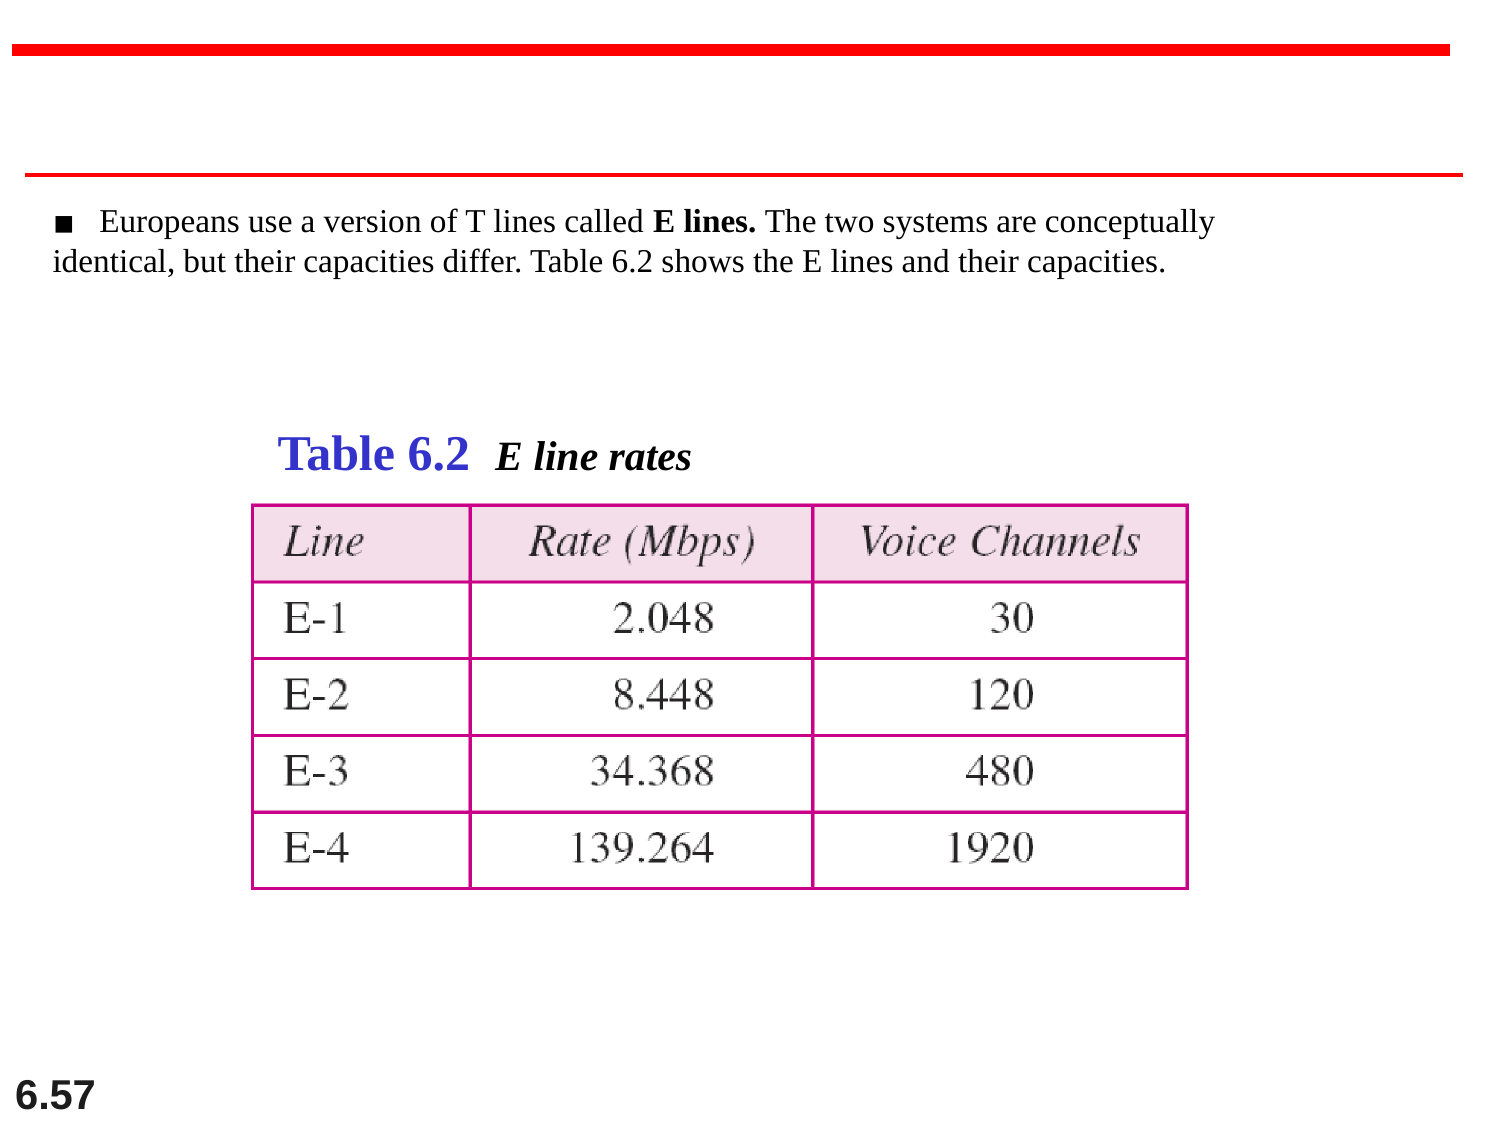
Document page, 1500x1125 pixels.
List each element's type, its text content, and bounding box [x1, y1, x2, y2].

text_box Europeans use a version of T lines called E lines. The two systems are conceptually identical, but their capacities differ. Table 6.2 shows the E lines and their capacities. [37, 191, 1475, 287]
picture [237, 499, 1199, 902]
text_box 6.57 [0, 1049, 313, 1125]
text_box Table 6.2 E line rates [262, 412, 712, 488]
